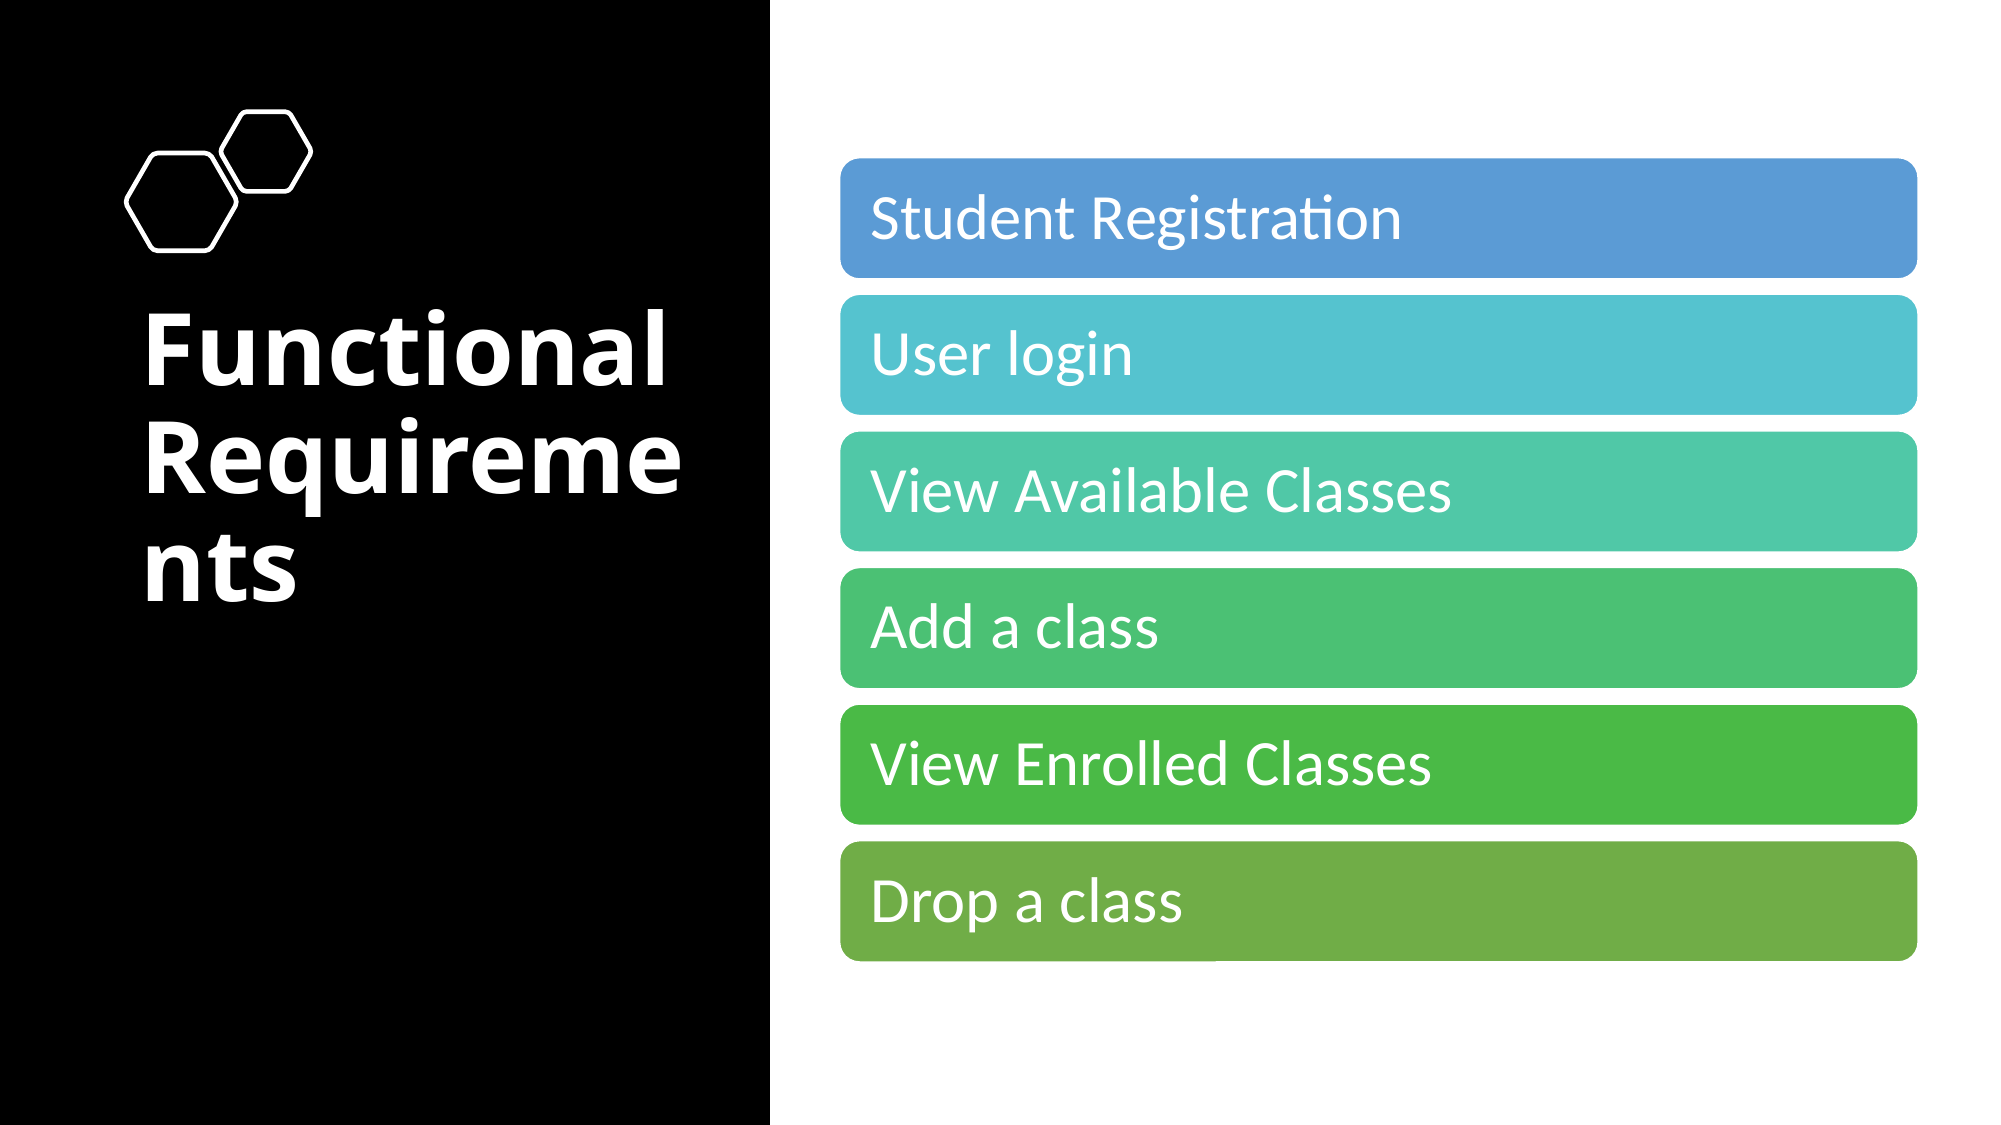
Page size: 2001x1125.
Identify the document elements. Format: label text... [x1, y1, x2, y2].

text_box [771, 0, 2000, 1125]
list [839, 153, 1919, 967]
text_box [125, 111, 311, 251]
title Functional Requirements [125, 292, 714, 817]
text_box [0, 0, 771, 1125]
